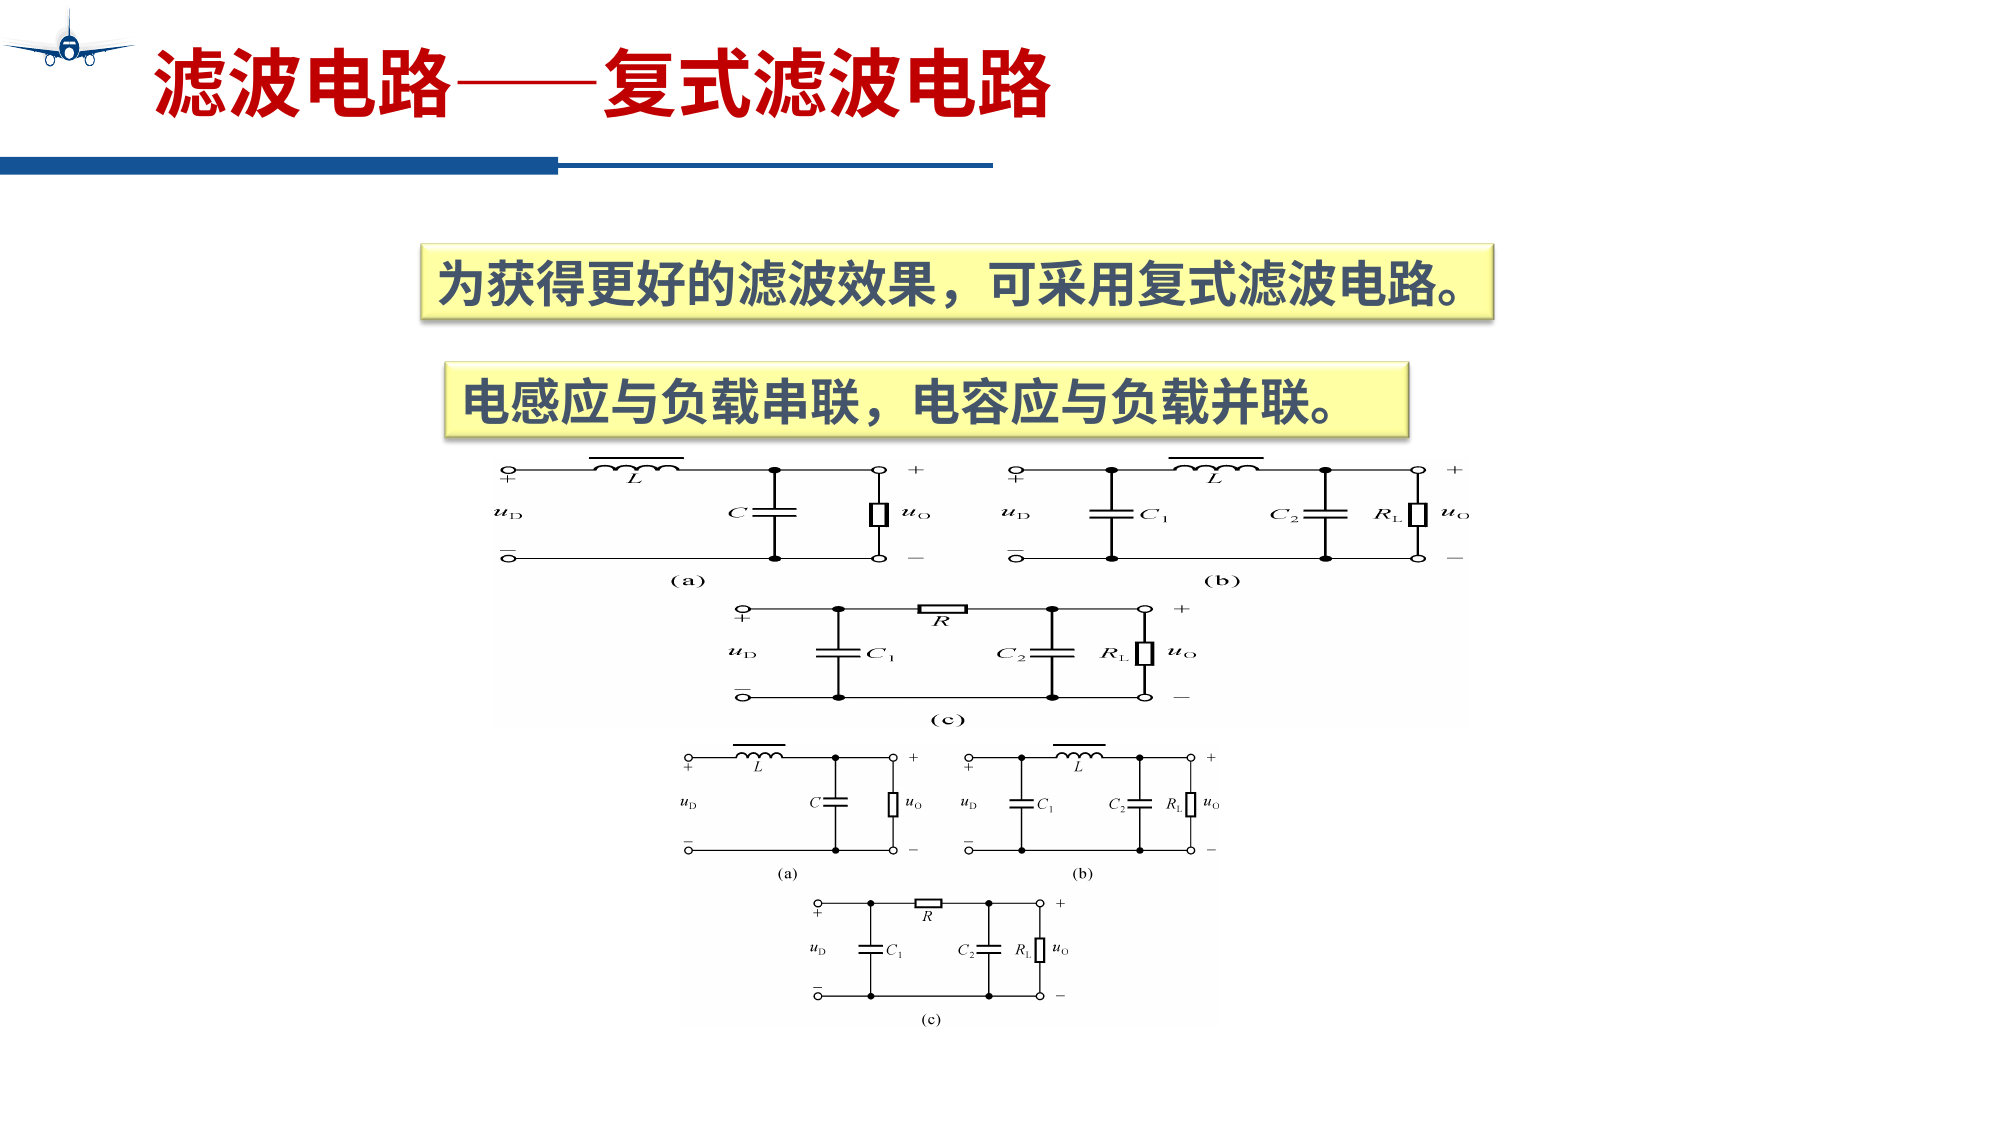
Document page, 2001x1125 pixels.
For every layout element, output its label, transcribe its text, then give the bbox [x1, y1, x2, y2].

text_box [493, 457, 1469, 727]
title 滤波电路——复式滤波电路 [137, 5, 1863, 170]
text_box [421, 349, 1418, 451]
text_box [397, 231, 1526, 333]
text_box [680, 744, 1219, 1027]
